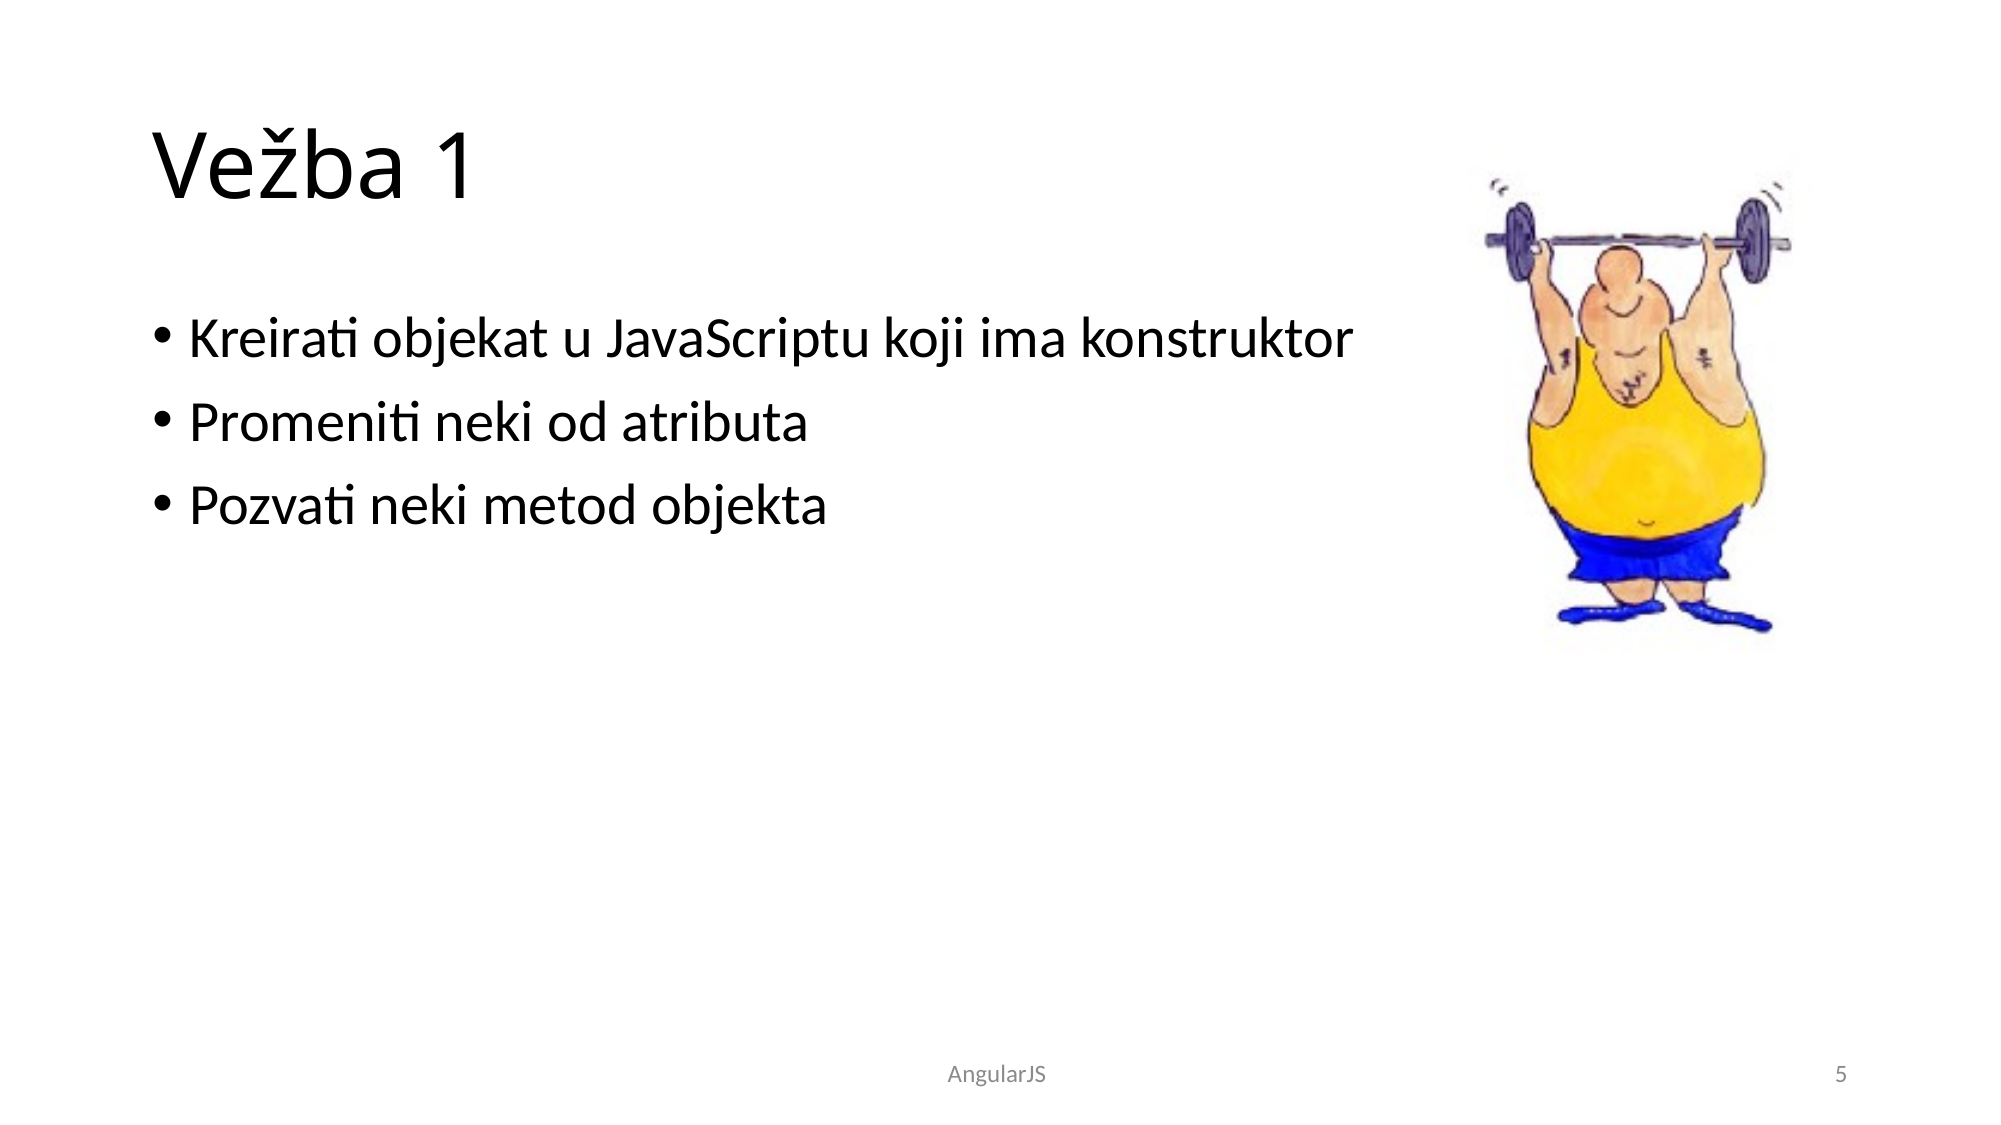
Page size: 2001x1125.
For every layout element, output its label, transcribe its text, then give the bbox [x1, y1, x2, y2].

slide_number 5 [1412, 1042, 1863, 1103]
picture [1392, 76, 1883, 735]
list Kreirati objekat u JavaScriptu koji ima konstruktor Promeniti neki od atributa Pozvati neki metod objekta [137, 299, 1863, 1014]
footer AngularJS [662, 1042, 1338, 1103]
title Vežba 1 [137, 59, 1863, 278]
